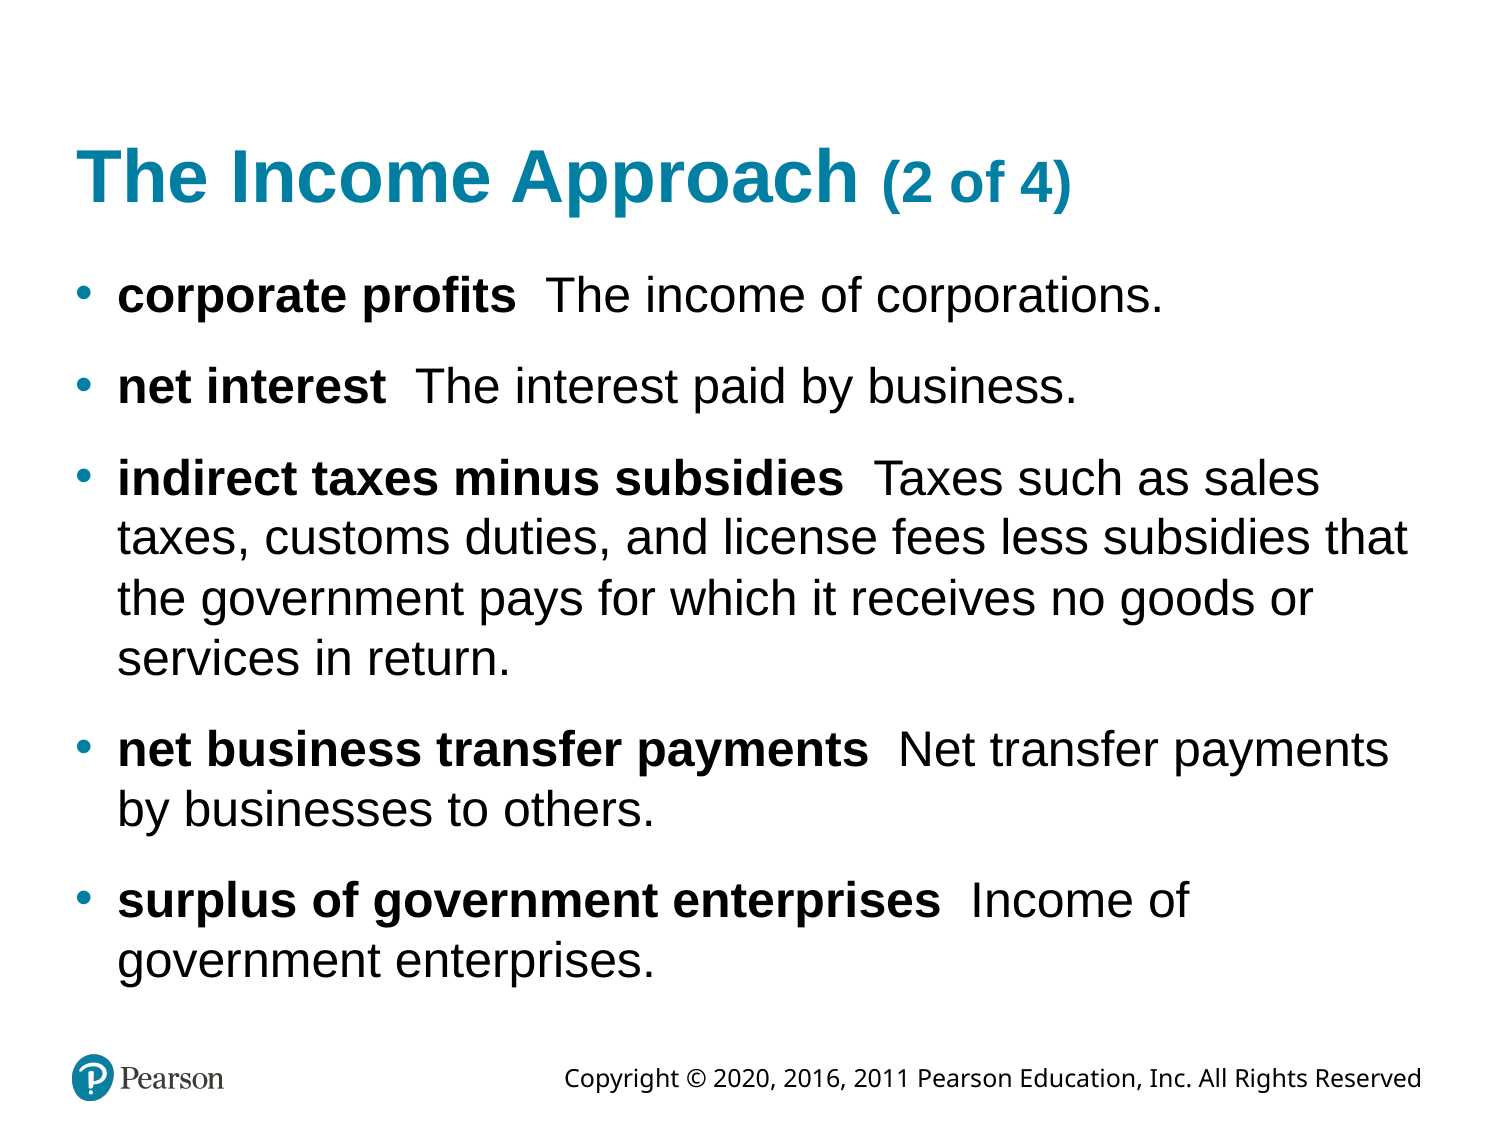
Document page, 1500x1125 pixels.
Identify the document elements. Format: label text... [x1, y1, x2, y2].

picture [98, 1054, 224, 1101]
picture [80, 1063, 106, 1088]
title The Income Approach (2 of 4) [76, 29, 1427, 218]
picture [72, 1054, 88, 1070]
picture [72, 1087, 83, 1101]
list corporate profits The income of corporations. net interest The interest paid by business. indirect taxes minus subsidies Taxes such as sales taxes, customs duties, and license fees less subsidies that the government pays for which it receives no goods or services in return. net business transfer payments Net transfer payments by businesses to others. surplus of government enterprises Income of government enterprises. [75, 262, 1425, 988]
